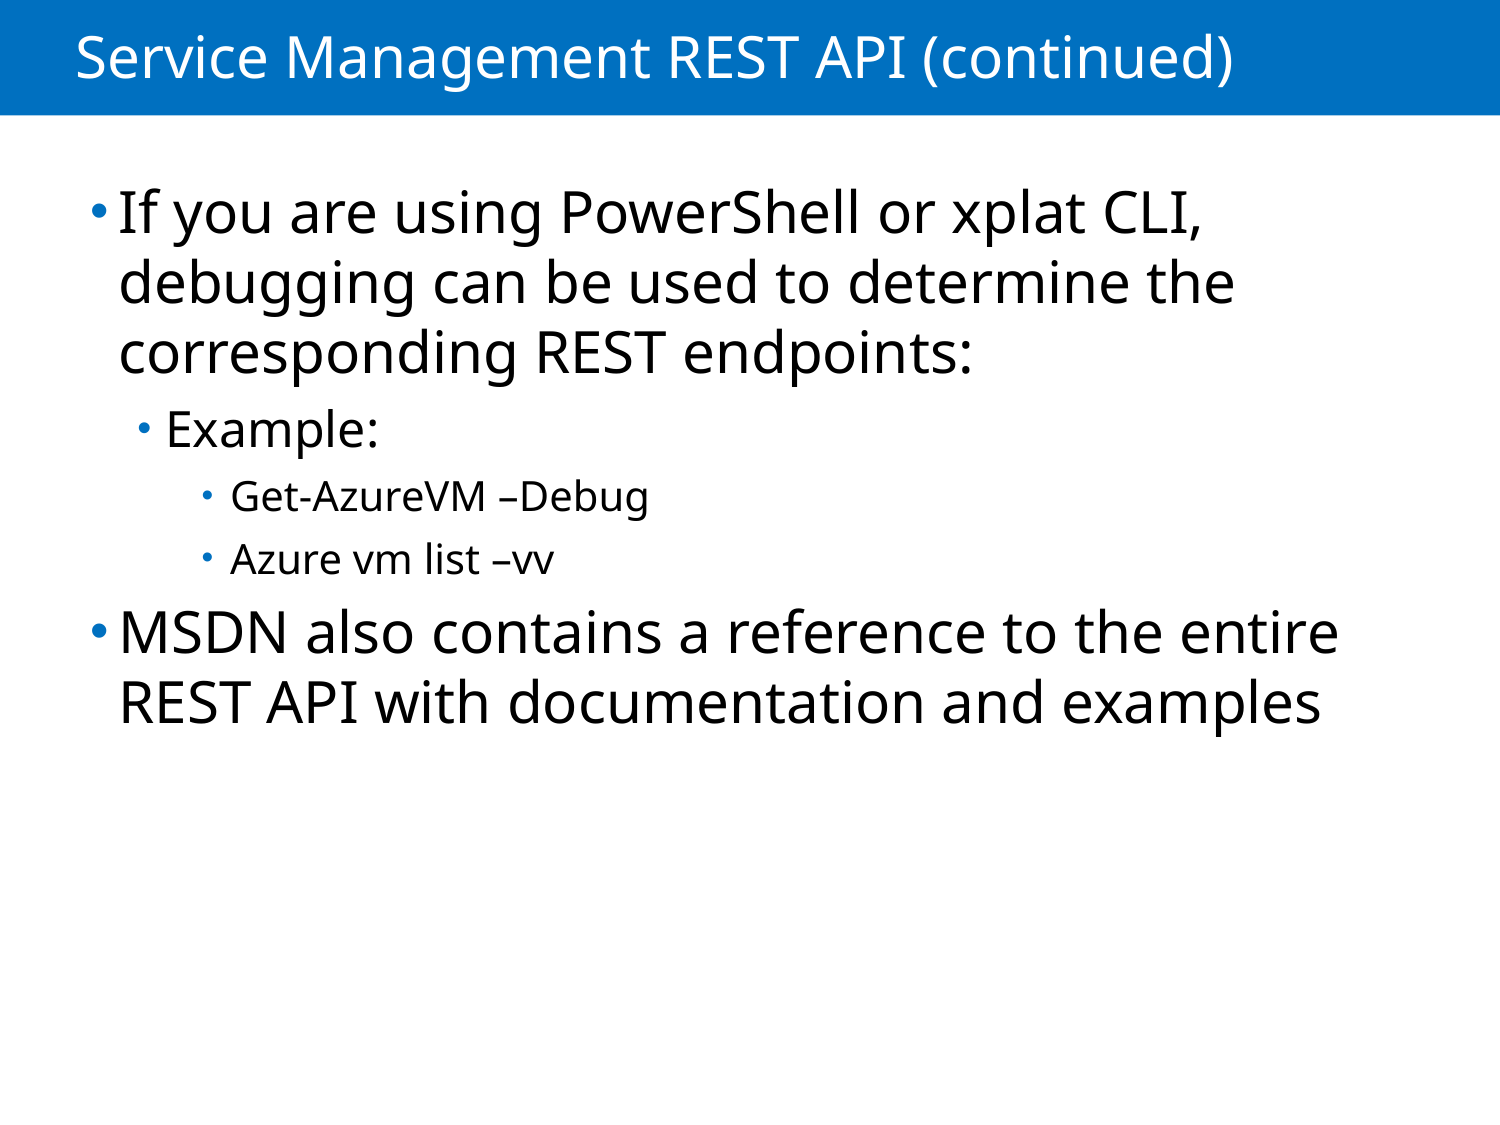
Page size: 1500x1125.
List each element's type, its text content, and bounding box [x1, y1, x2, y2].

title Service Management REST API (continued) [75, 0, 1351, 122]
text_box If you are using PowerShell or xplat CLI, debugging can be used to determine the corresponding REST endpoints: Example: Get-AzureVM –Debug Azure vm list –vv MSDN also contains a reference to the entire REST API with documentation and examples [75, 167, 1408, 1012]
